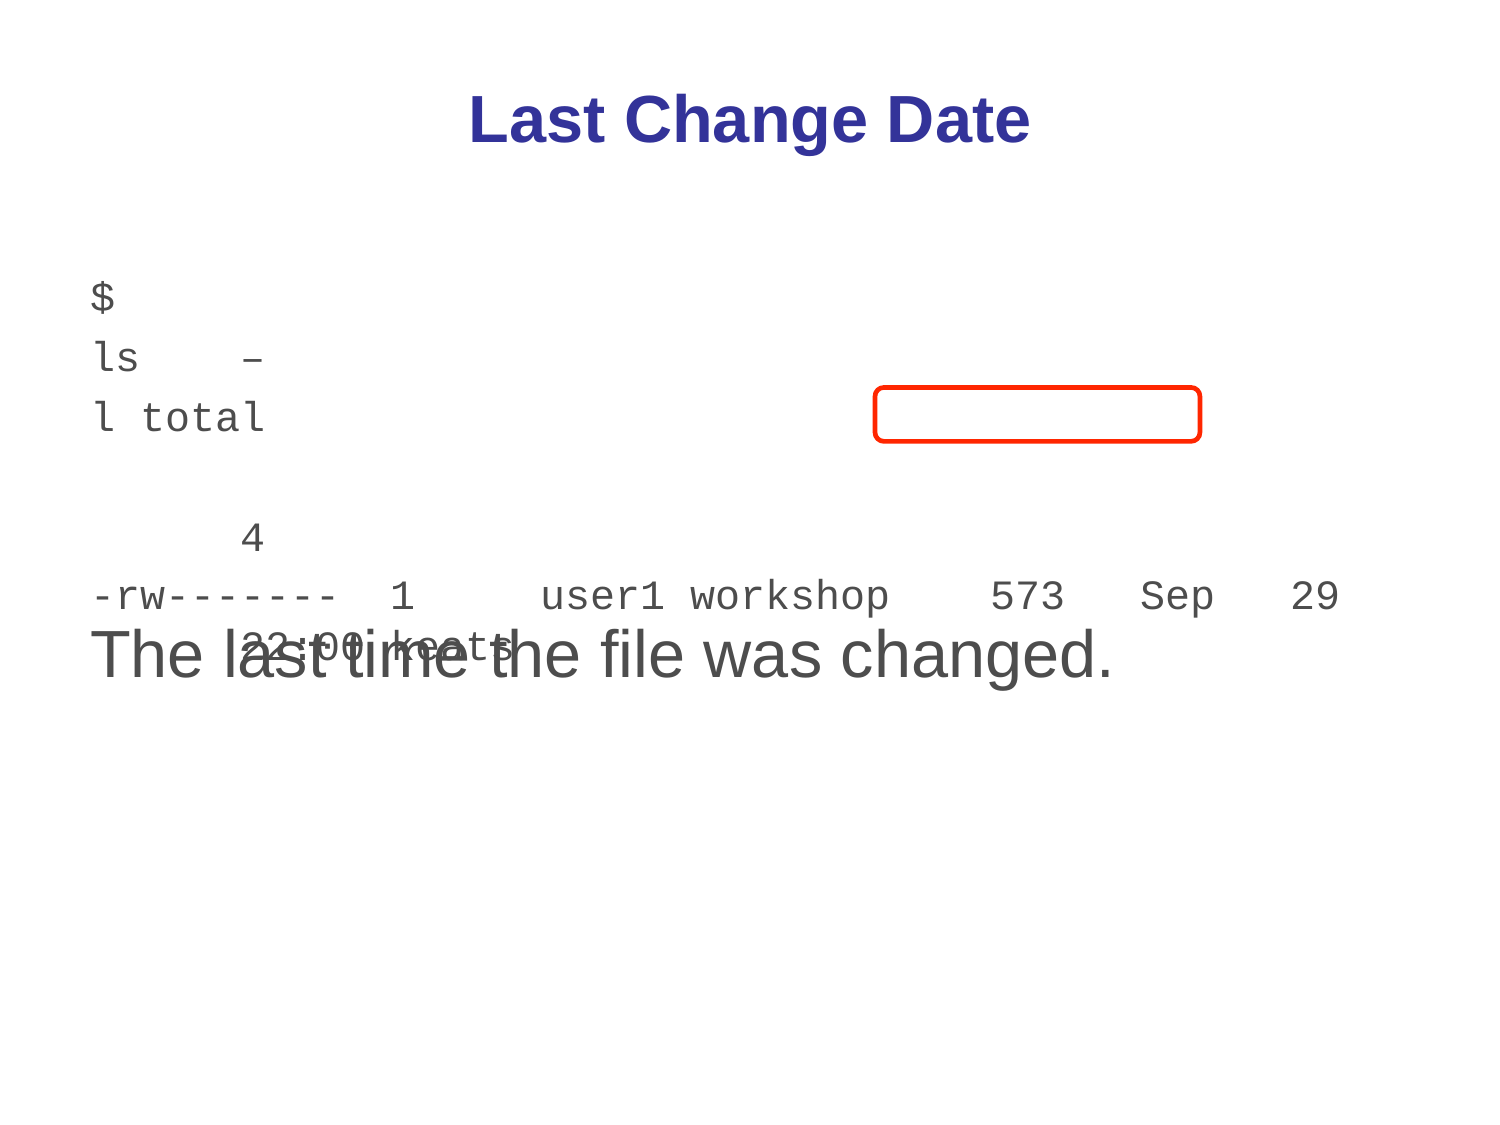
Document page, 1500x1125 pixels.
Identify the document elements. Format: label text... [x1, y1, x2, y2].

text_box $ ls –l total 4 -rw------- 1 user1 workshop 573 Sep 29 22:00 keats [87, 257, 1343, 669]
text_box The last time the file was changed. [87, 608, 1119, 691]
text_box [875, 387, 1200, 442]
title Last Change Date [354, 74, 1145, 257]
